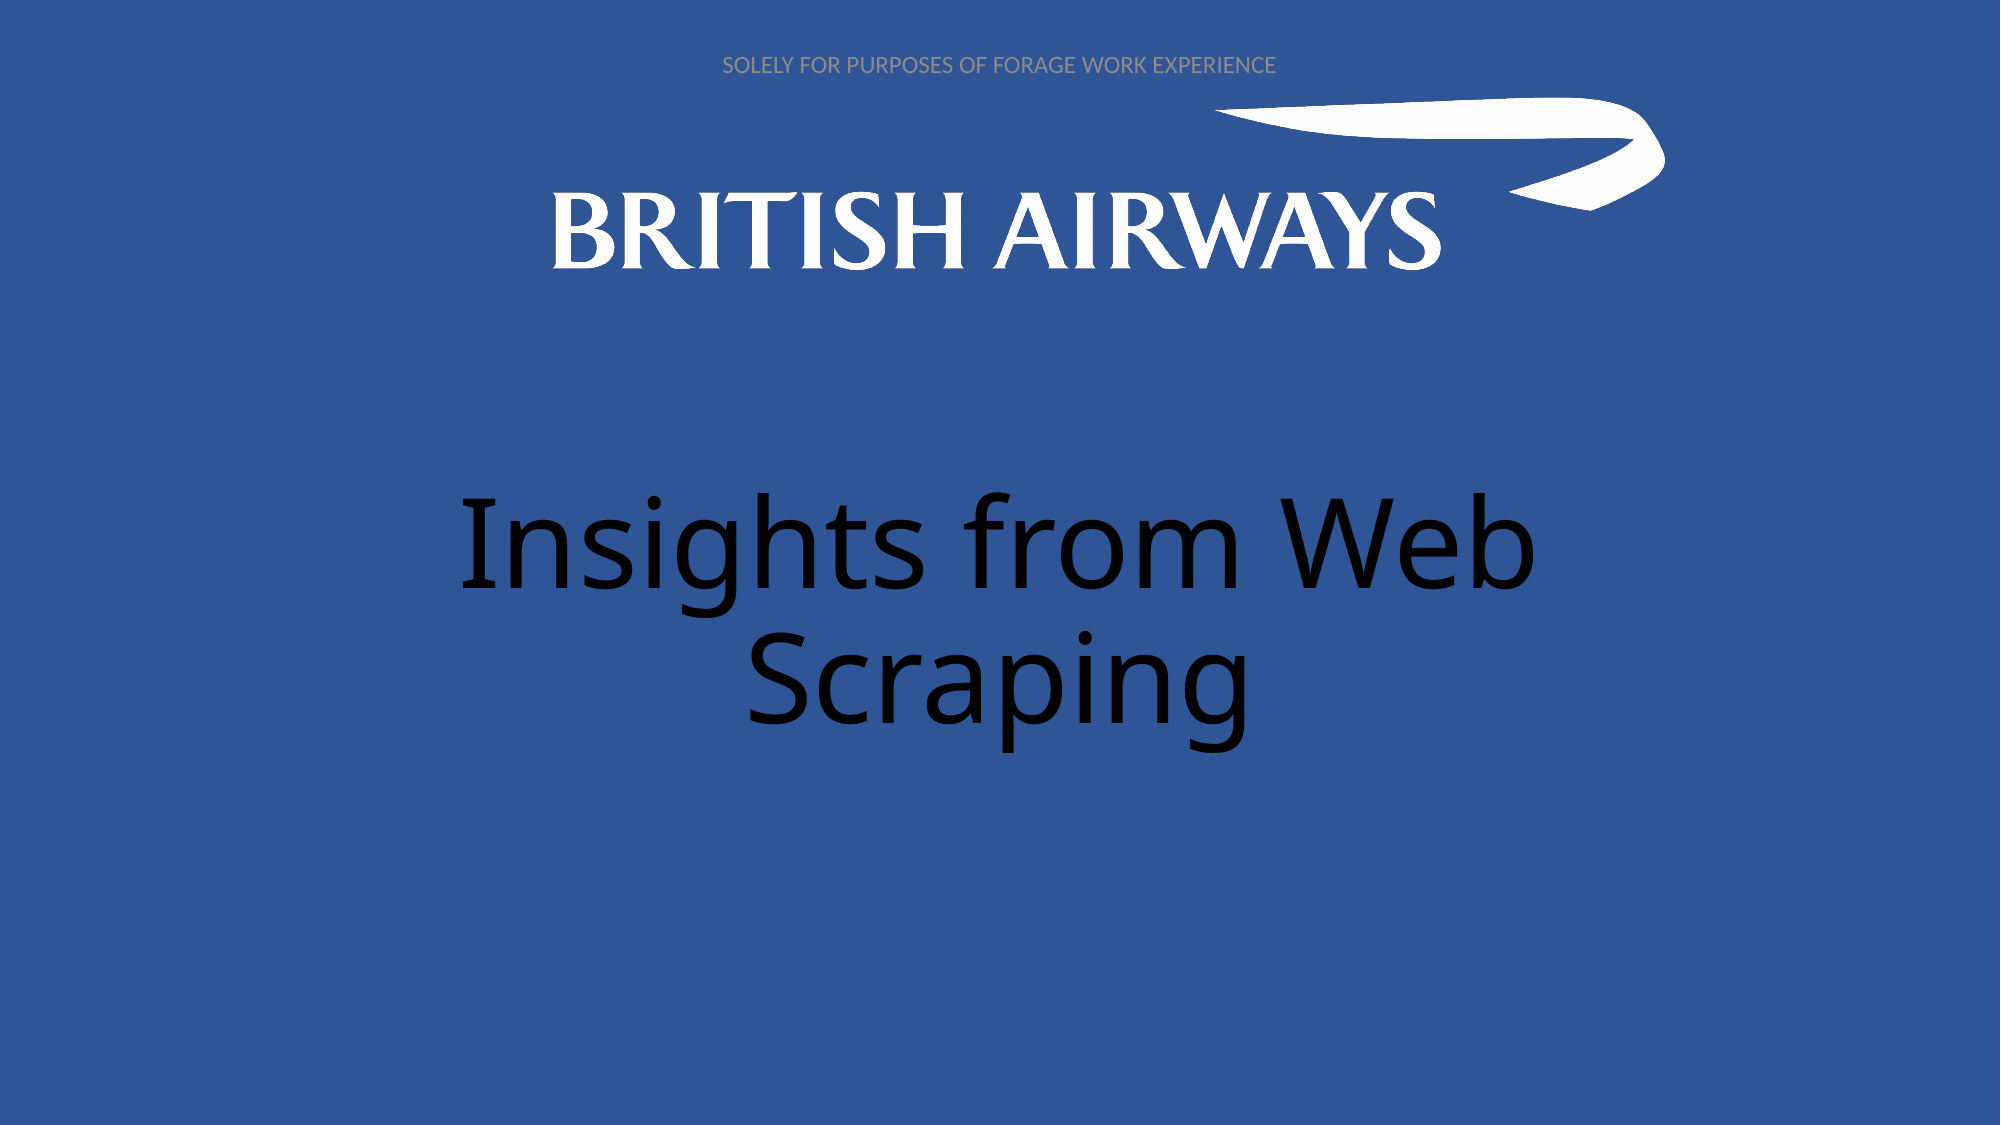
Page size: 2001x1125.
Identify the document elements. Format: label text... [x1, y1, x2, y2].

picture [550, 96, 1666, 272]
title Insights from Web Scraping [249, 366, 1750, 759]
